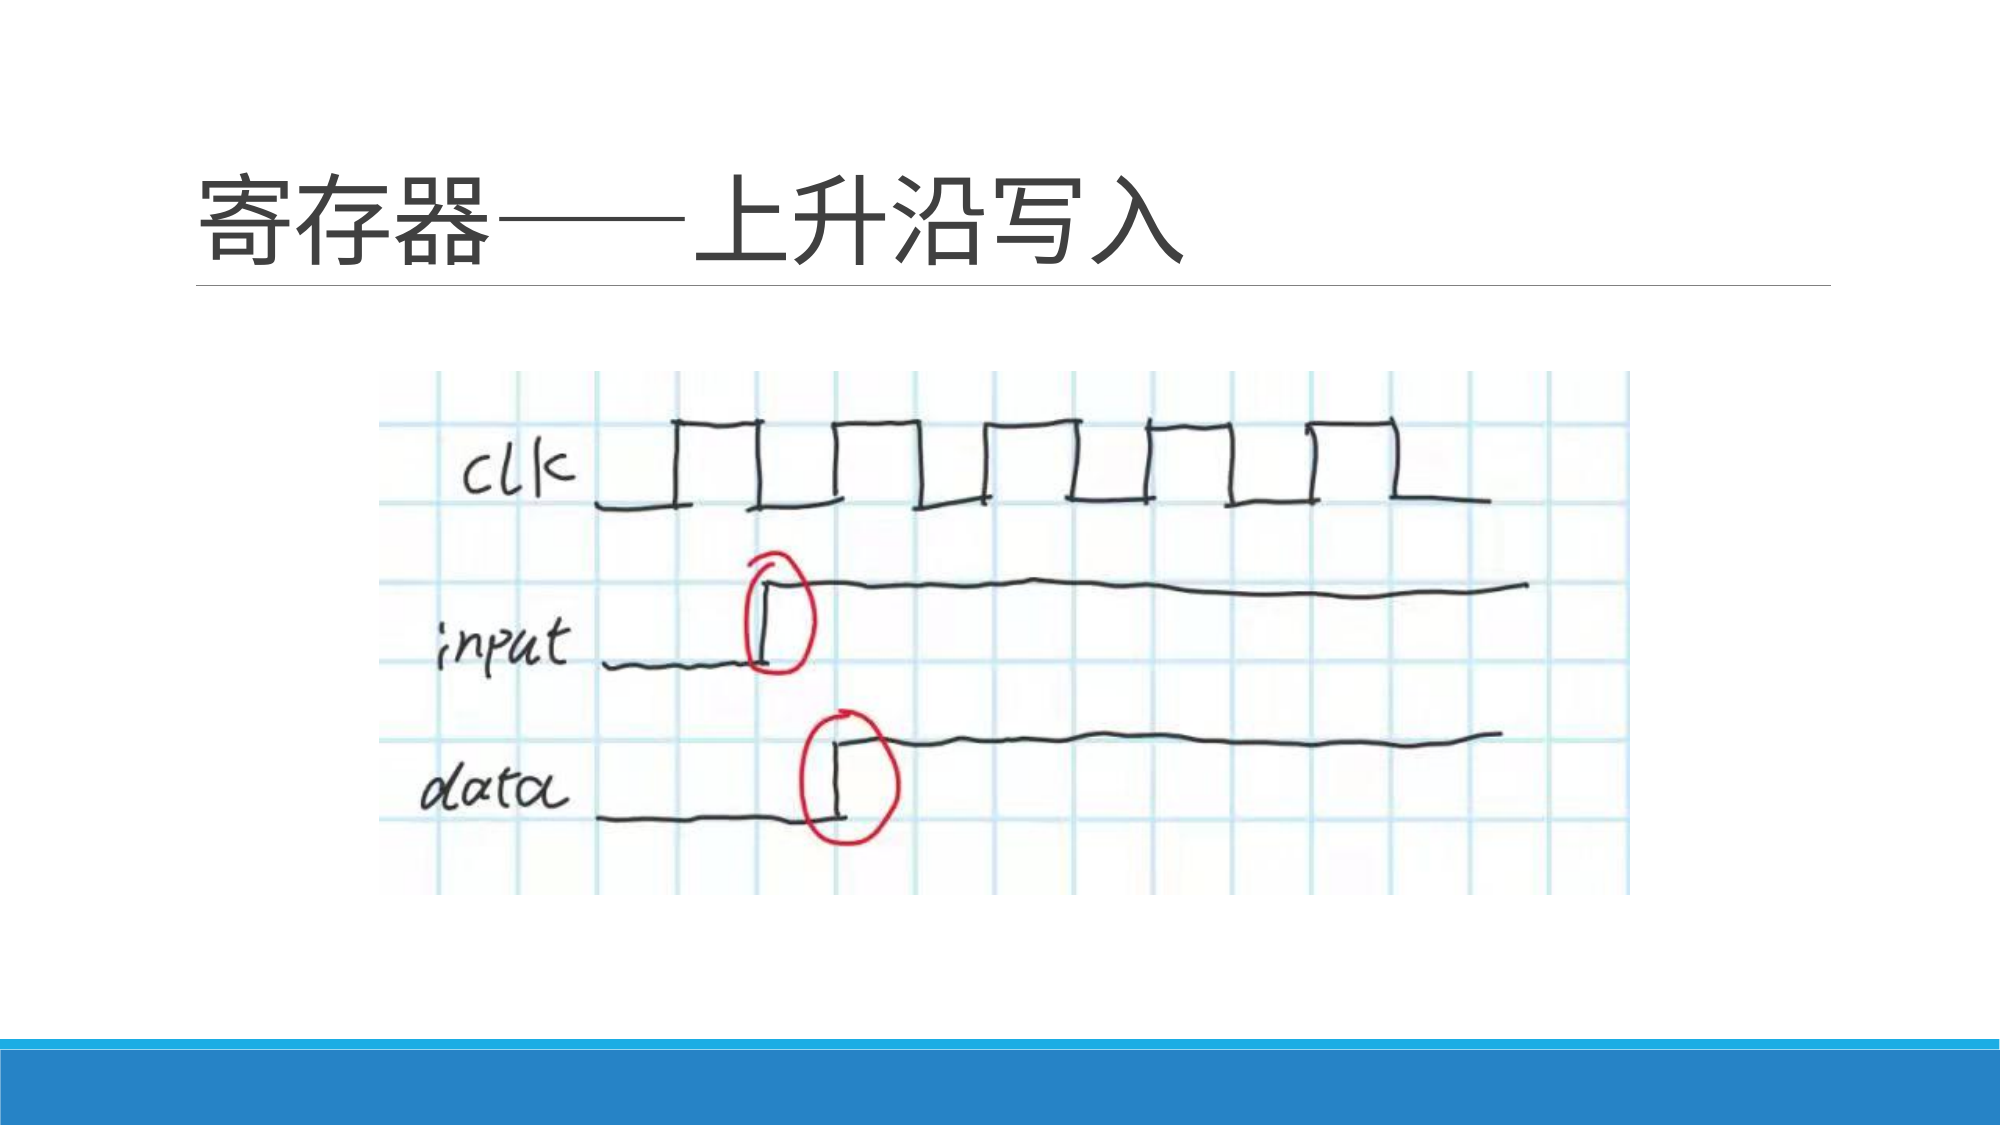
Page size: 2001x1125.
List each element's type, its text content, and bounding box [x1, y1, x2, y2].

title 寄存器——上升沿写入 [180, 47, 1830, 285]
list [379, 370, 1631, 895]
